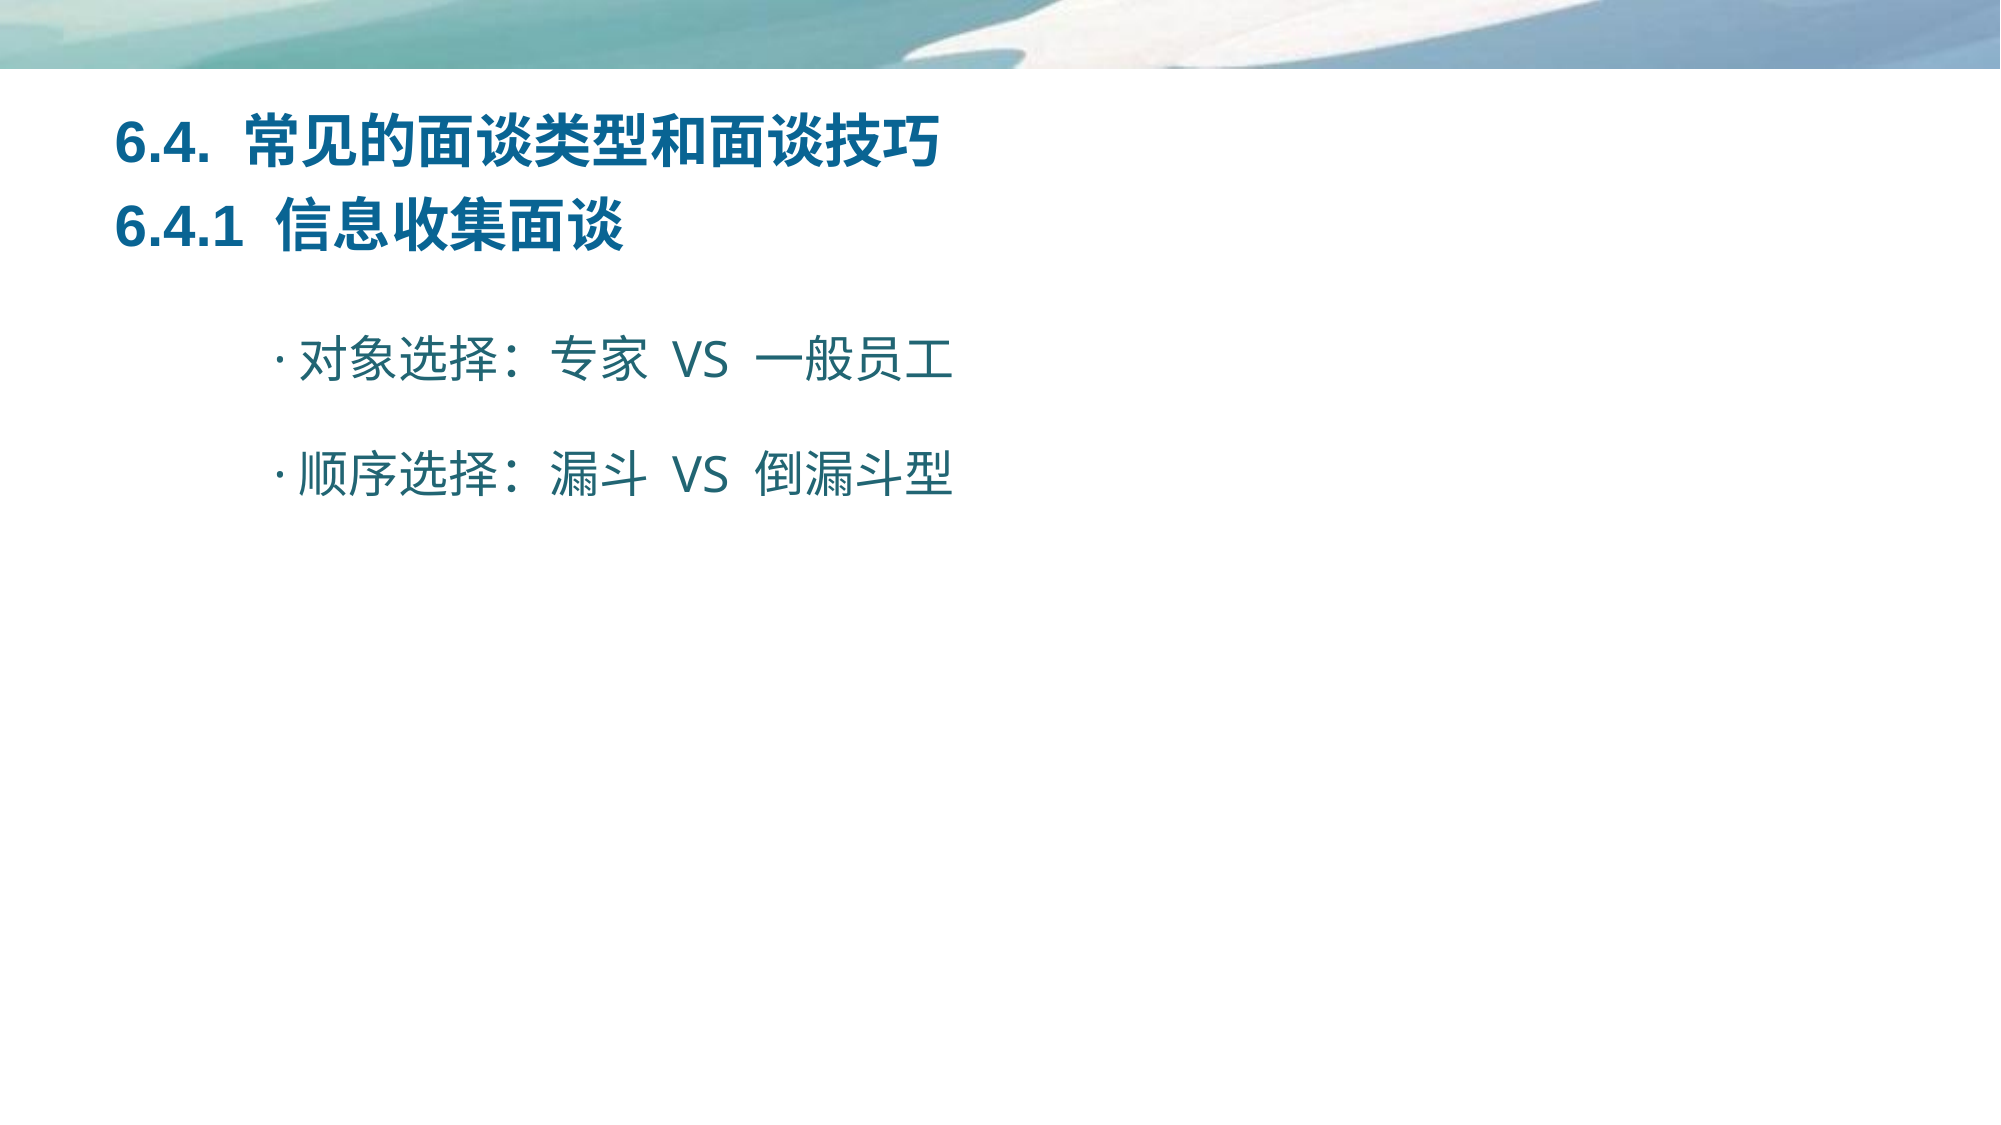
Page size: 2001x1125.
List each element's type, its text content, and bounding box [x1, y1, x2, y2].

text_box ·对象选择：专家 VS 一般员工 ·顺序选择：漏斗 VS 倒漏斗型 [258, 265, 1606, 510]
picture [0, 0, 2000, 69]
text_box 6.4. 常见的面谈类型和面谈技巧 6.4.1 信息收集面谈 [99, 102, 1082, 266]
